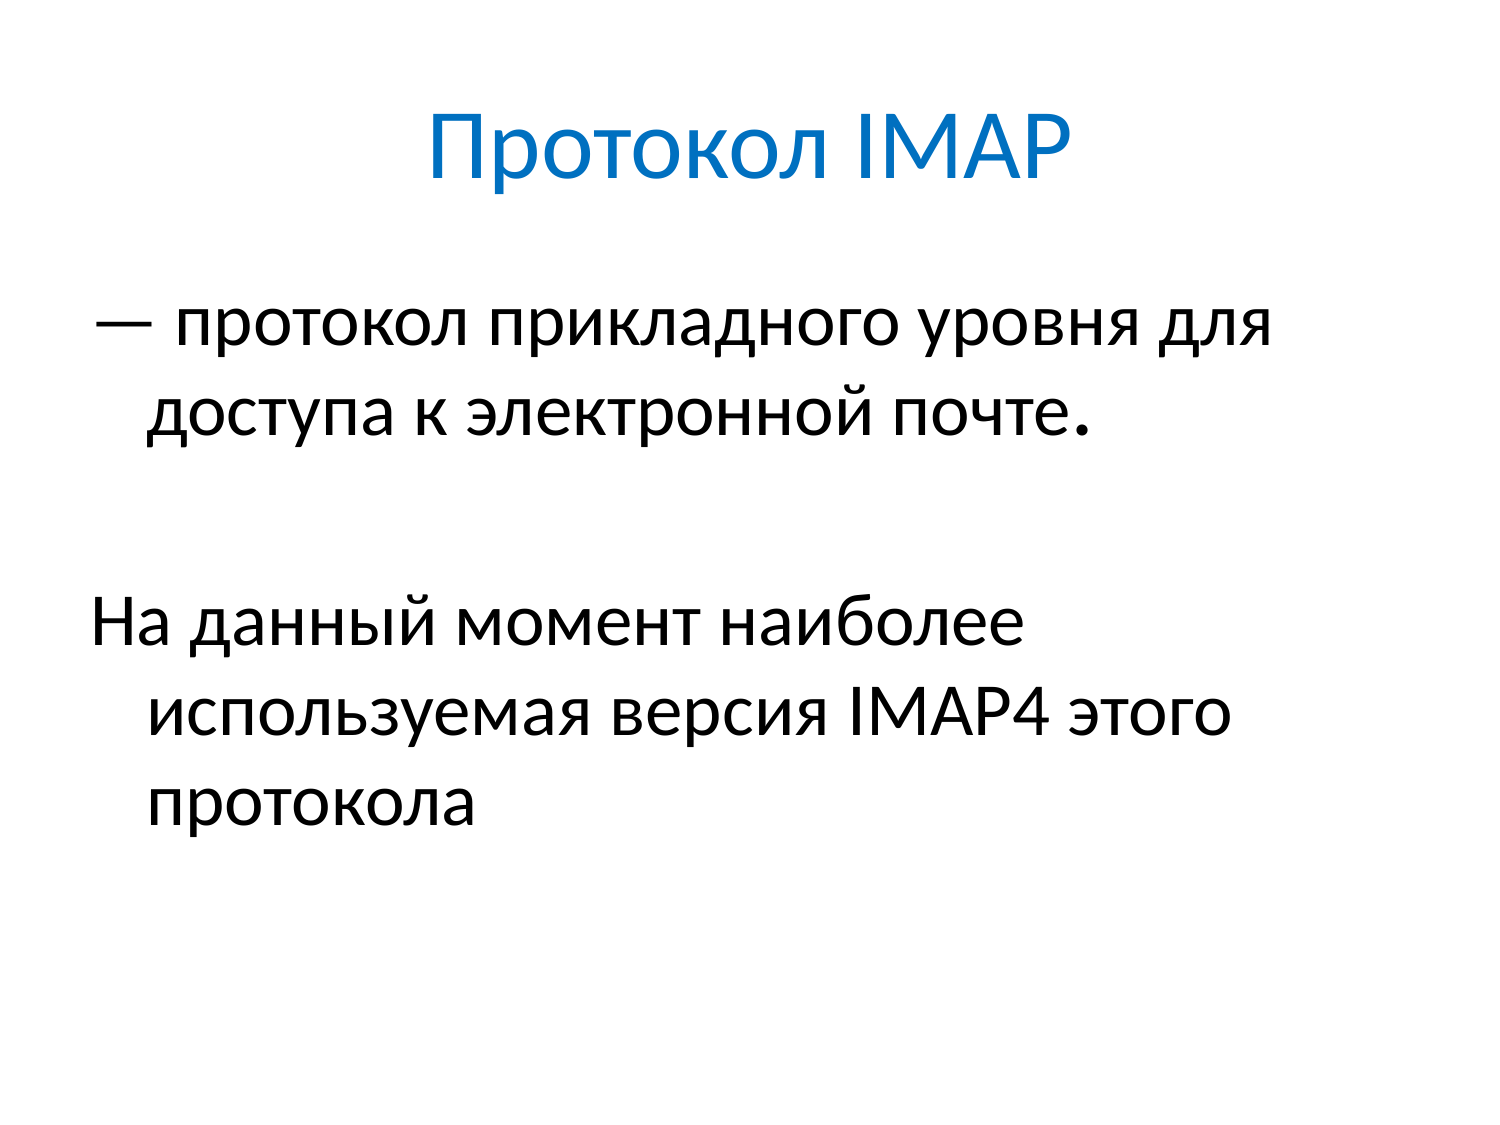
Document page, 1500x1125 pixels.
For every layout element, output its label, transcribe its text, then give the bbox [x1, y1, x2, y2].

list — протокол прикладного уровня для доступа к электронной почте. На данный момент наиболее используемая версия IMAP4 этого протокола [75, 262, 1425, 1005]
title Протокол IMAP [75, 45, 1425, 233]
